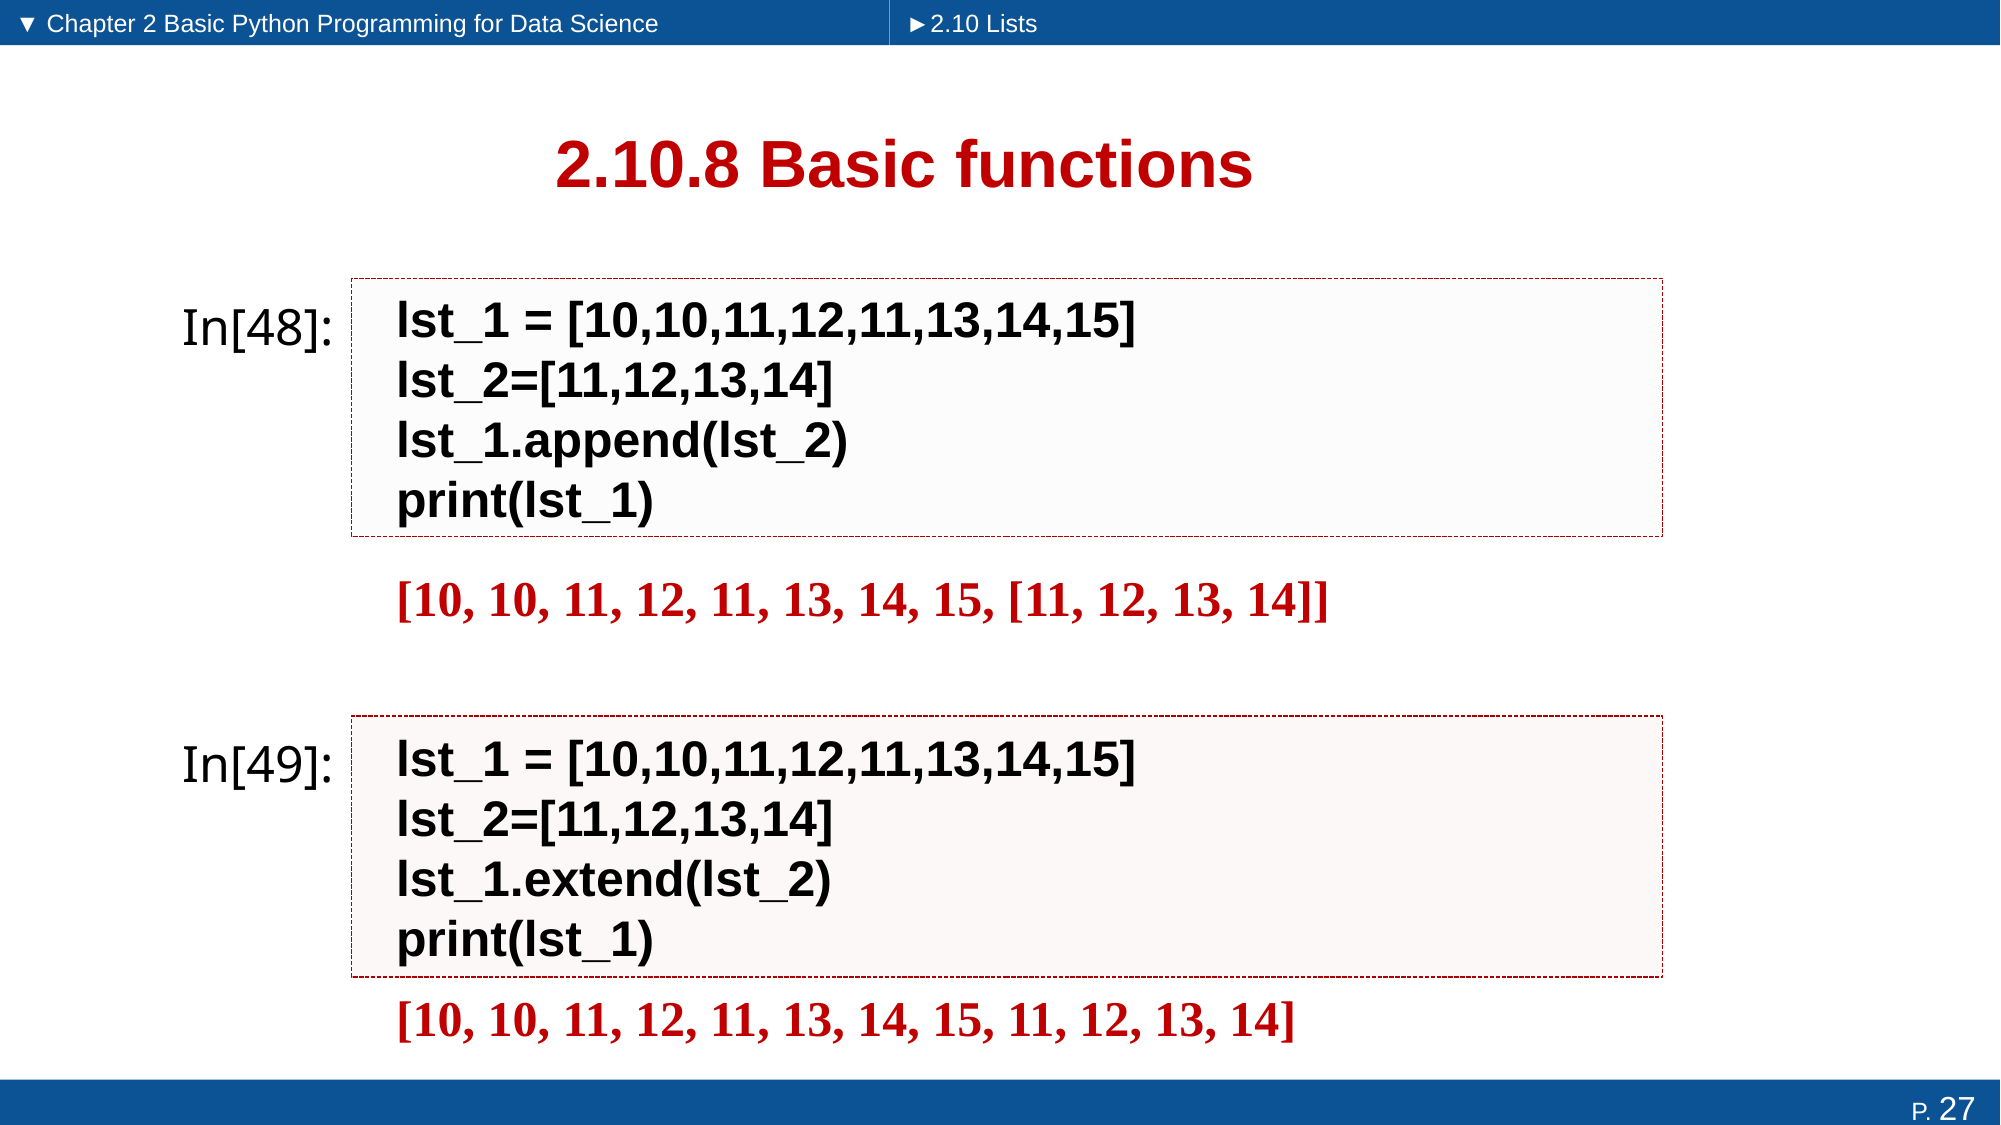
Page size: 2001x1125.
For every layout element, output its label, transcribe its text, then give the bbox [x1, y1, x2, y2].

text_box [167, 278, 1663, 646]
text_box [167, 715, 1663, 1065]
text_box ▼ Chapter 2 Basic Python Programming for Data Science [0, 0, 725, 43]
text_box ►2.10 Lists [890, 0, 1276, 43]
title 2.10.8 Basic functions [101, 92, 1710, 229]
